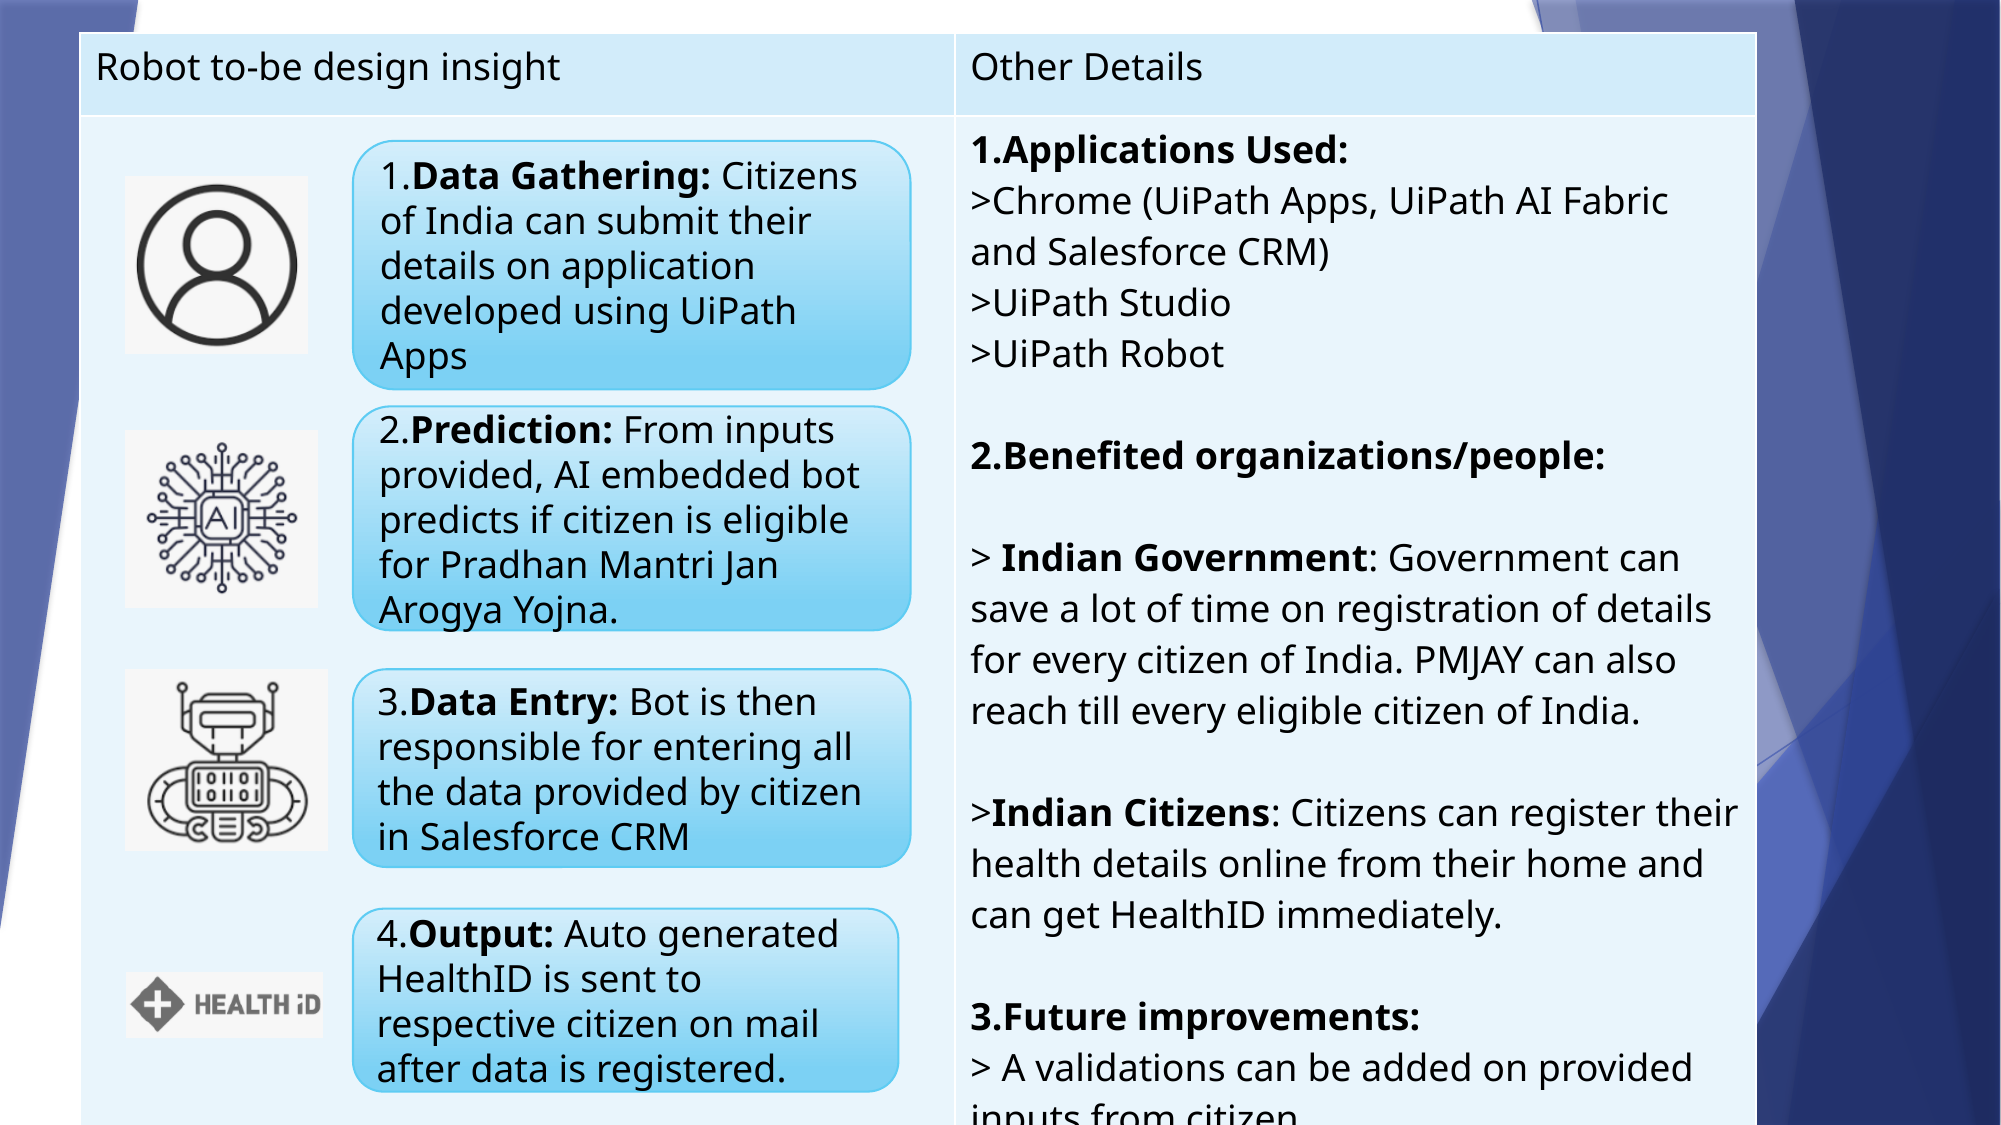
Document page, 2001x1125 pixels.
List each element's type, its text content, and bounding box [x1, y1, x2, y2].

picture [124, 176, 309, 354]
picture [124, 668, 328, 851]
table_cell [81, 117, 954, 1125]
text_box 2.Prediction: From inputs provided, AI embedded bot predicts if citizen is eligible for Pradhan Mantri Jan Arogya Yojna. [351, 405, 912, 632]
table_cell 1.Applications Used: >Chrome (UiPath Apps, UiPath AI Fabric and Salesforce CRM) >UiPath Studio >UiPath Robot 2.Benefited organizations/people: > Indian Government: Government can save a lot of time on registration of details for every citizen of India. PMJAY can also reach till every eligible citizen of India. >Indian Citizens: Citizens can register their health details online from their home and can get HealthID immediately. 3.Future improvements: > A validations can be added on provided inputs from citizen. [956, 117, 1755, 1125]
text_box 1.Data Gathering: Citizens of India can submit their details on application developed using UiPath Apps [351, 139, 912, 391]
table_header Robot to-be design insight [81, 34, 954, 115]
text_box 4.Output: Auto generated HealthID is sent to respective citizen on mail after data is registered. [351, 907, 900, 1093]
text_box 3.Data Entry: Bot is then responsible for entering all the data provided by citizen in Salesforce CRM [351, 668, 912, 869]
picture [124, 430, 318, 608]
table_header Other Details [956, 34, 1755, 115]
picture [126, 971, 323, 1038]
